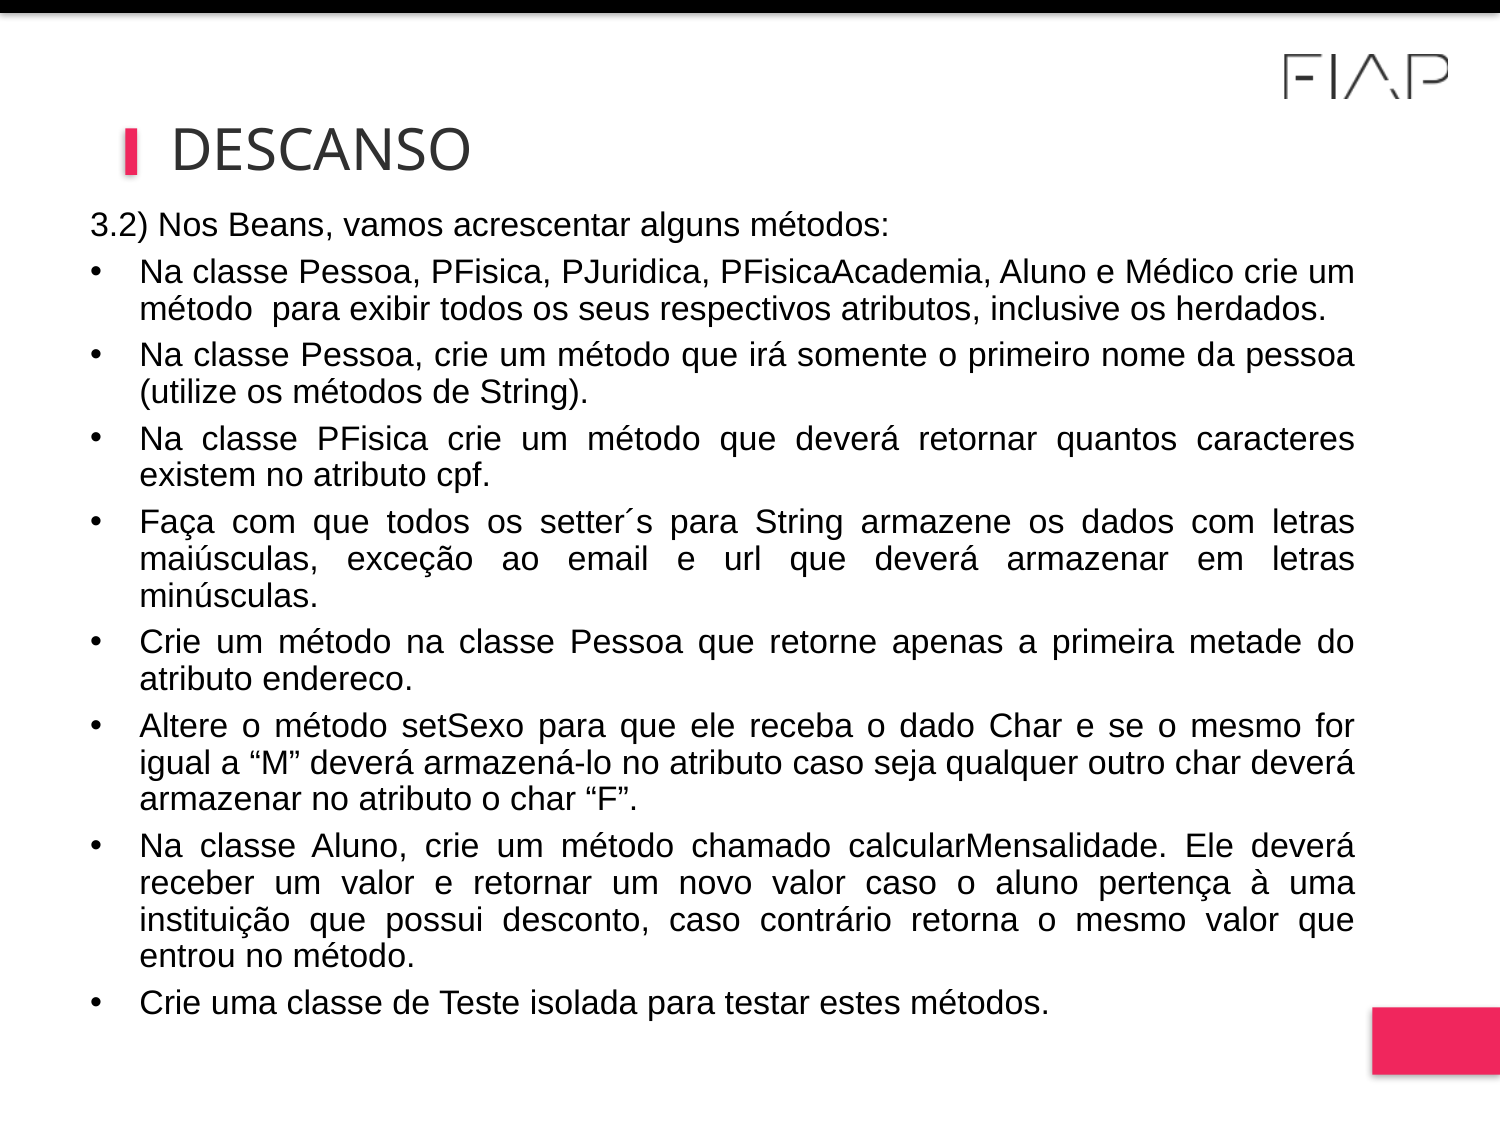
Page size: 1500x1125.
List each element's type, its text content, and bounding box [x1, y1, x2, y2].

list 3.2) Nos Beans, vamos acrescentar alguns métodos: Na classe Pessoa, PFisica, PJuridica, PFisicaAcademia, Aluno e Médico crie um método para exibir todos os seus respectivos atributos, inclusive os herdados. Na classe Pessoa, crie um método que irá somente o primeiro nome da pessoa (utilize os métodos de String). Na classe PFisica crie um método que deverá retornar quantos caracteres existem no atributo cpf. Faça com que todos os setter´s para String armazene os dados com letras maiúsculas, exceção ao email e url que deverá armazenar em letras minúsculas. Crie um método na classe Pessoa que retorne apenas a primeira metade do atributo endereco. Altere o método setSexo para que ele receba o dado Char e se o mesmo for igual a “M” deverá armazená-lo no atributo caso seja qualquer outro char deverá armazenar no atributo o char “F”. Na classe Aluno, crie um método chamado calcularMensalidade. Ele deverá receber um valor e retornar um novo valor caso o aluno pertença à uma instituição que possui desconto, caso contrário retorna o mesmo valor que entrou no método. Crie uma classe de Teste isolada para testar estes métodos. [75, 199, 1373, 1063]
text_box [1372, 1007, 1500, 1075]
text_box DESCANSO [155, 112, 1364, 191]
text_box [0, 0, 1500, 14]
picture [1283, 53, 1449, 99]
text_box [125, 128, 138, 176]
